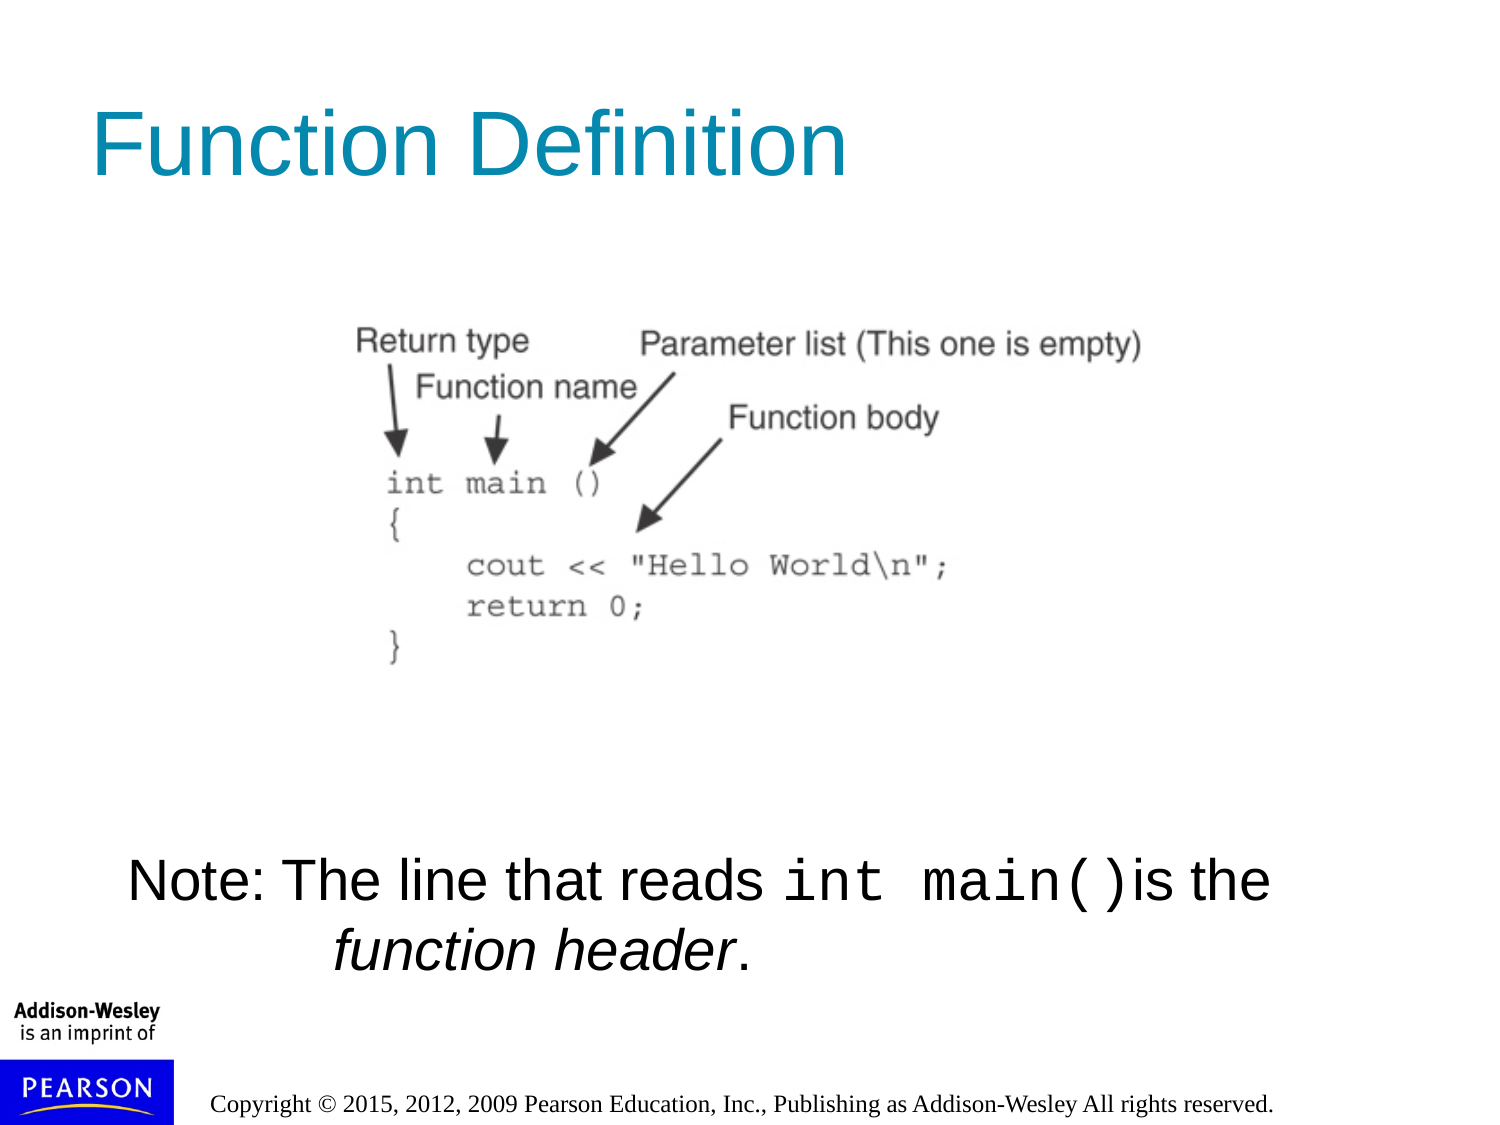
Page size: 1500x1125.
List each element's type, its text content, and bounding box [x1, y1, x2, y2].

picture [356, 324, 1144, 667]
picture [0, 994, 174, 1125]
title Function Definition [75, 45, 1425, 233]
text_box Note: The line that reads int main()is the function header. [112, 834, 1307, 990]
